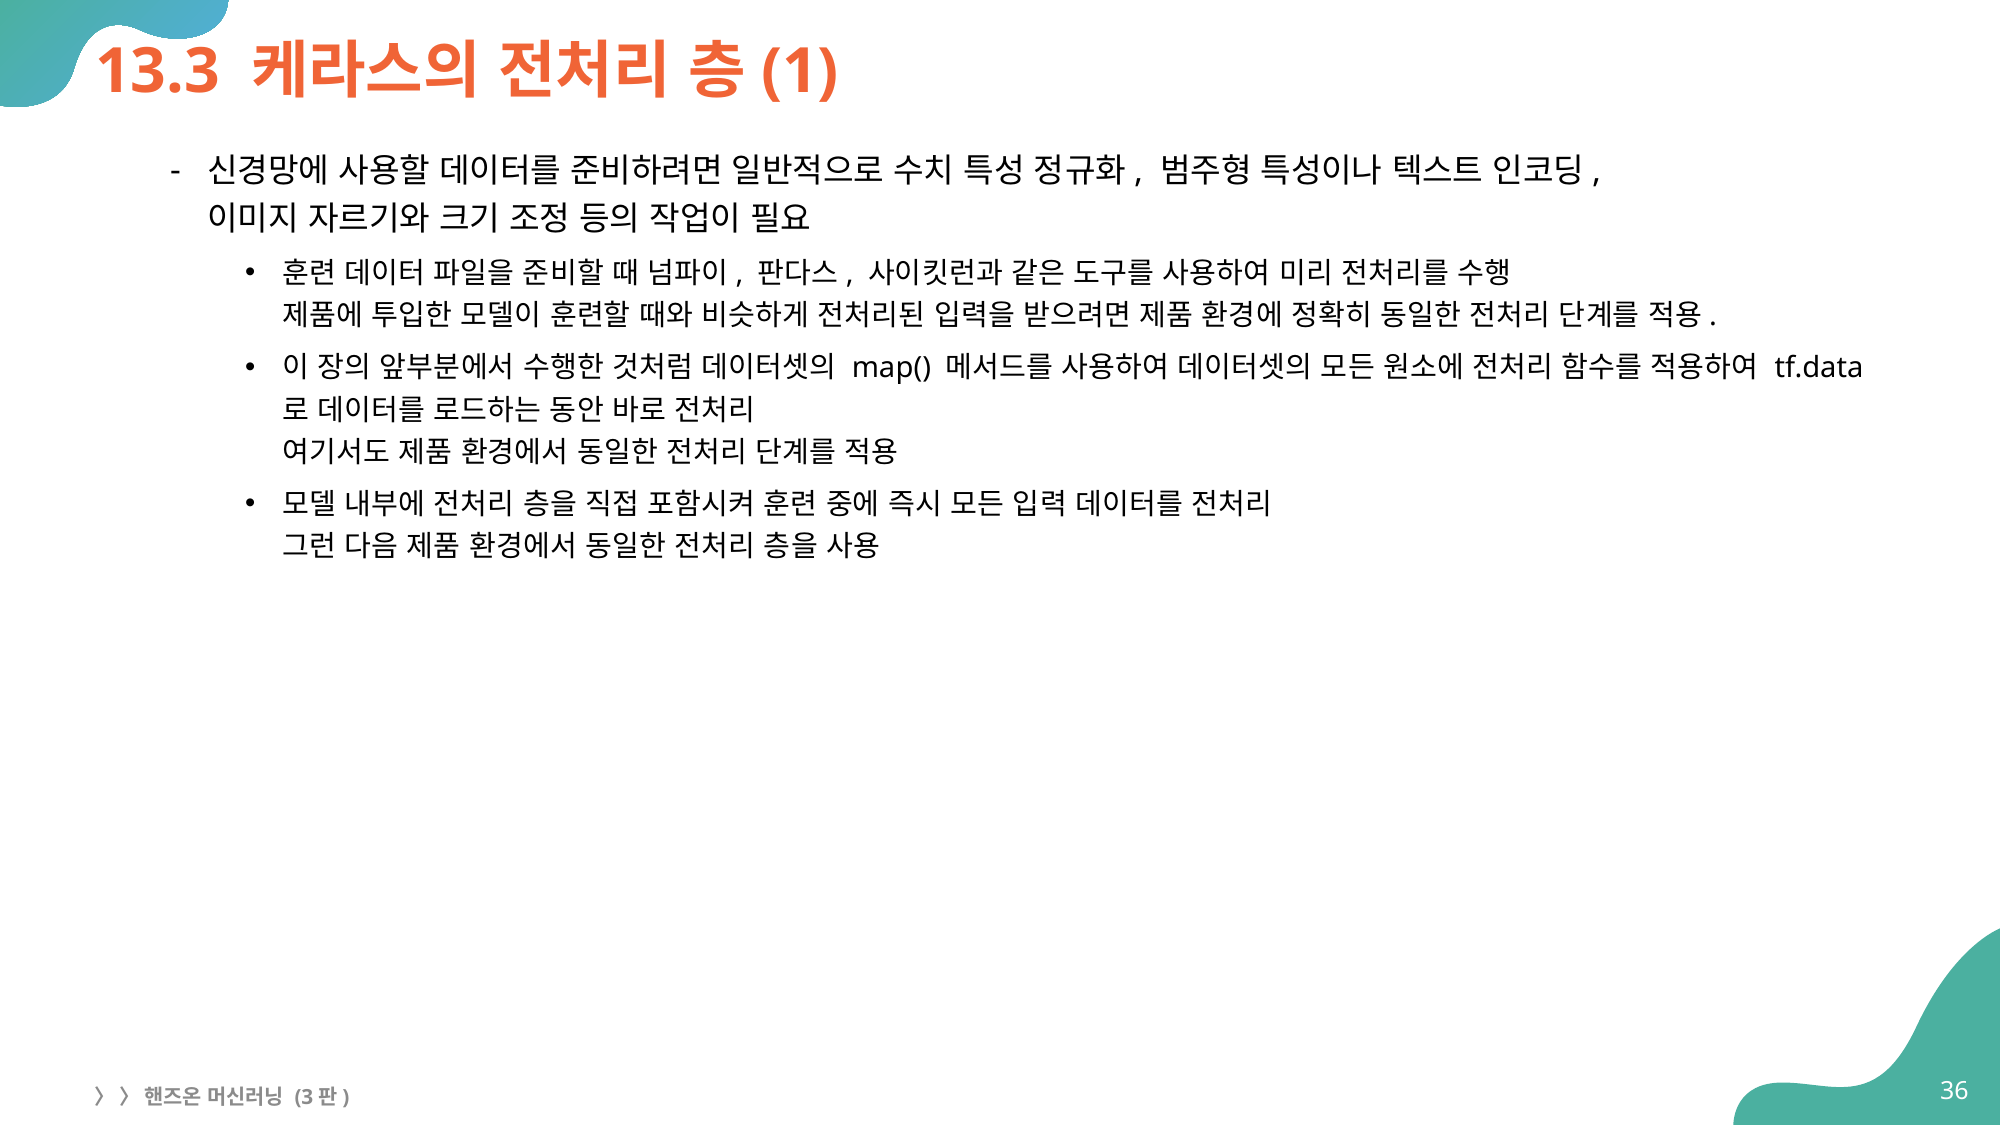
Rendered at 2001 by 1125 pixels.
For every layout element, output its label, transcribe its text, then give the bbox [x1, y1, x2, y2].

list 신경망에 사용할 데이터를 준비하려면 일반적으로 수치 특성 정규화, 범주형 특성이나 텍스트 인코딩, 이미지 자르기와 크기 조정 등의 작업이 필요 훈련 데이터 파일을 준비할 때 넘파이, 판다스, 사이킷런과 같은 도구를 사용하여 미리 전처리를 수행 제품에 투입한 모델이 훈련할 때와 비슷하게 전처리된 입력을 받으려면 제품 환경에 정확히 동일한 전처리 단계를 적용. 이 장의 앞부분에서 수행한 것처럼 데이터셋의 map() 메서드를 사용하여 데이터셋의 모든 원소에 전처리 함수를 적용하여 tf.data로 데이터를 로드하는 동안 바로 전처리 여기서도 제품 환경에서 동일한 전처리 단계를 적용 모델 내부에 전처리 층을 직접 포함시켜 훈련 중에 즉시 모든 입력 데이터를 전처리 그런 다음 제품 환경에서 동일한 전처리 층을 사용 [79, 133, 1892, 1035]
footer 〉 〉 핸즈온 머신러닝 (3판) [79, 1078, 755, 1114]
slide_number 36 [1917, 1061, 1984, 1122]
title 13.3 케라스의 전처리 층(1) [79, 17, 1931, 128]
